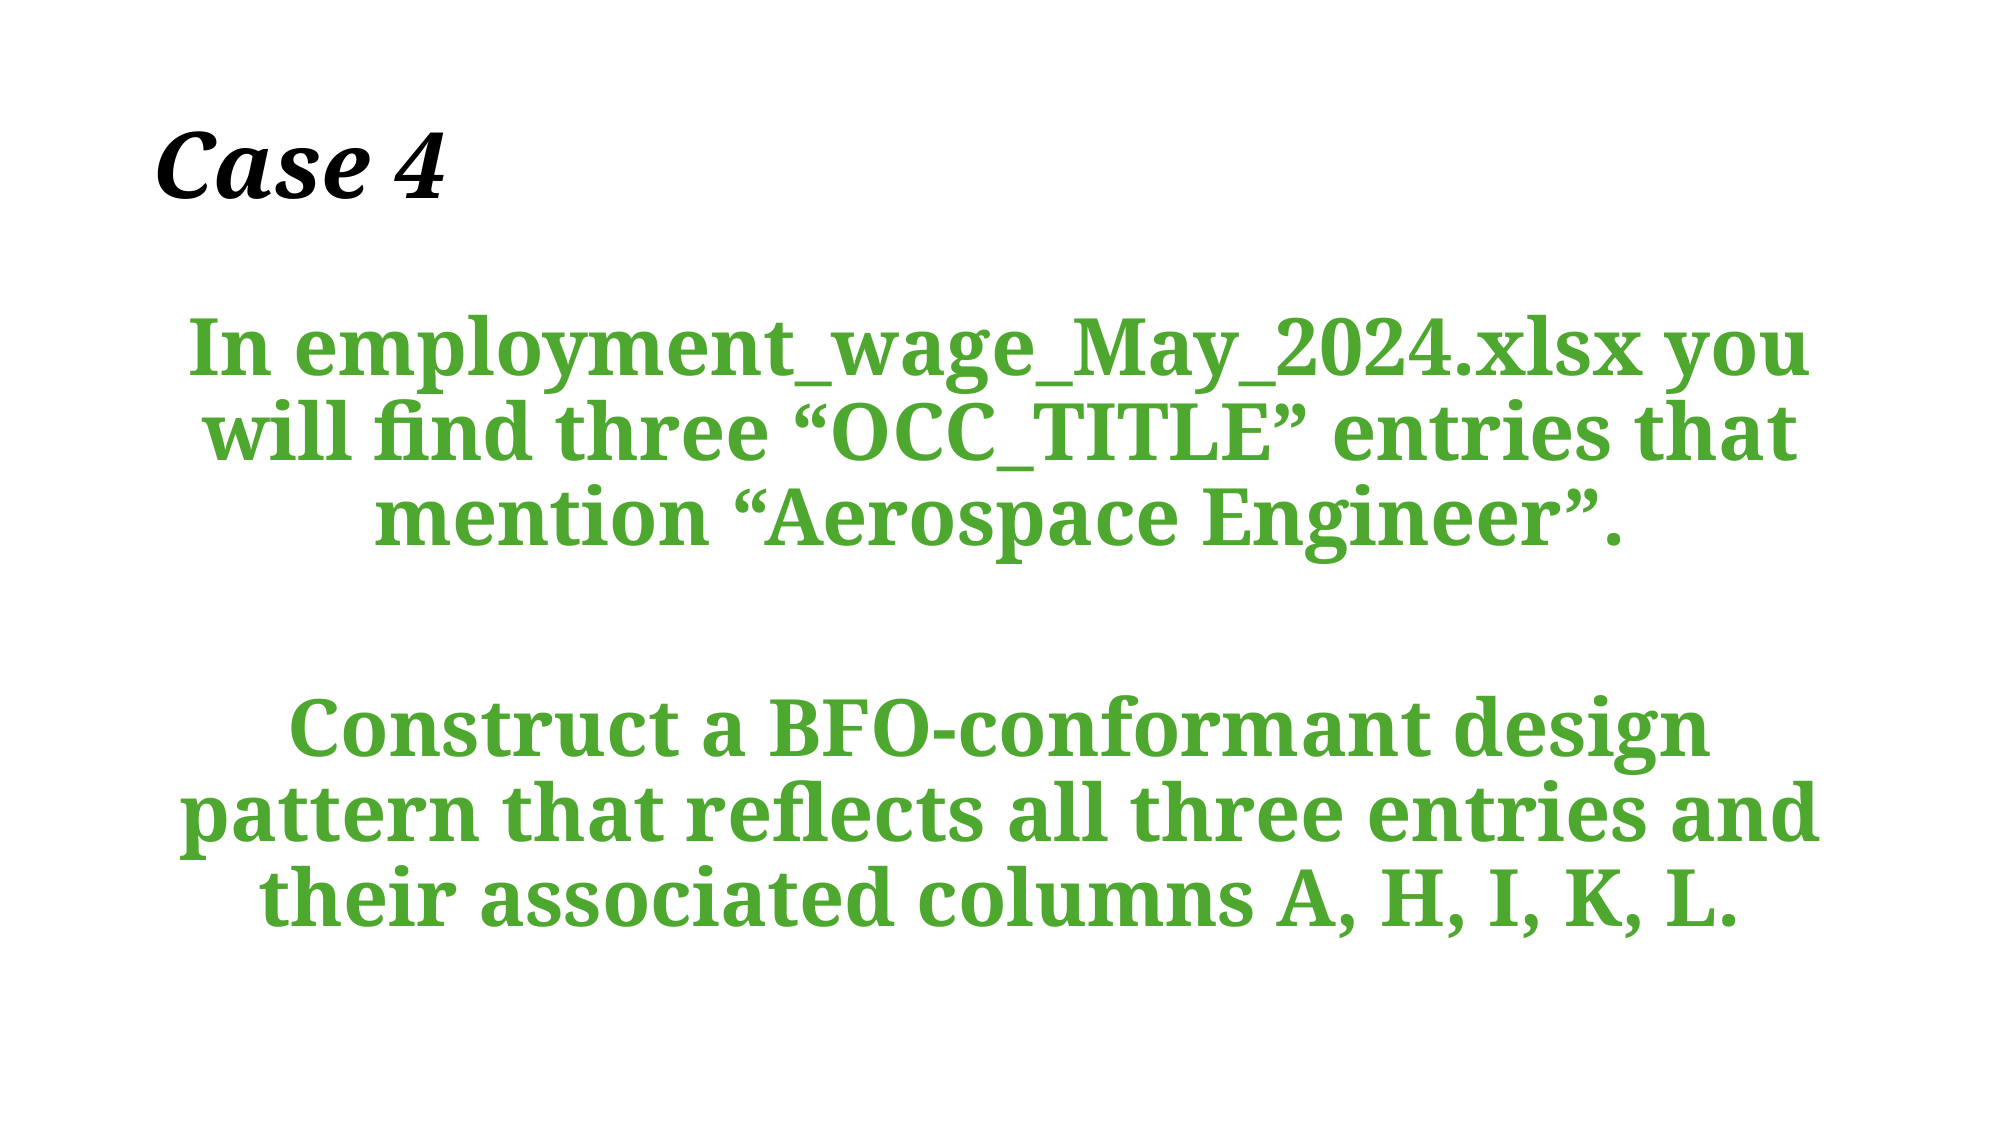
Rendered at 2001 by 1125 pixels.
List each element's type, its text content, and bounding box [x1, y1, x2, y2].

title Case 4 [137, 59, 1863, 278]
list In employment_wage_May_2024.xlsx you will find three “OCC_TITLE” entries that mention “Aerospace Engineer”. Construct a BFO-conformant design pattern that reflects all three entries and their associated columns A, H, I, K, L. [137, 299, 1863, 1014]
